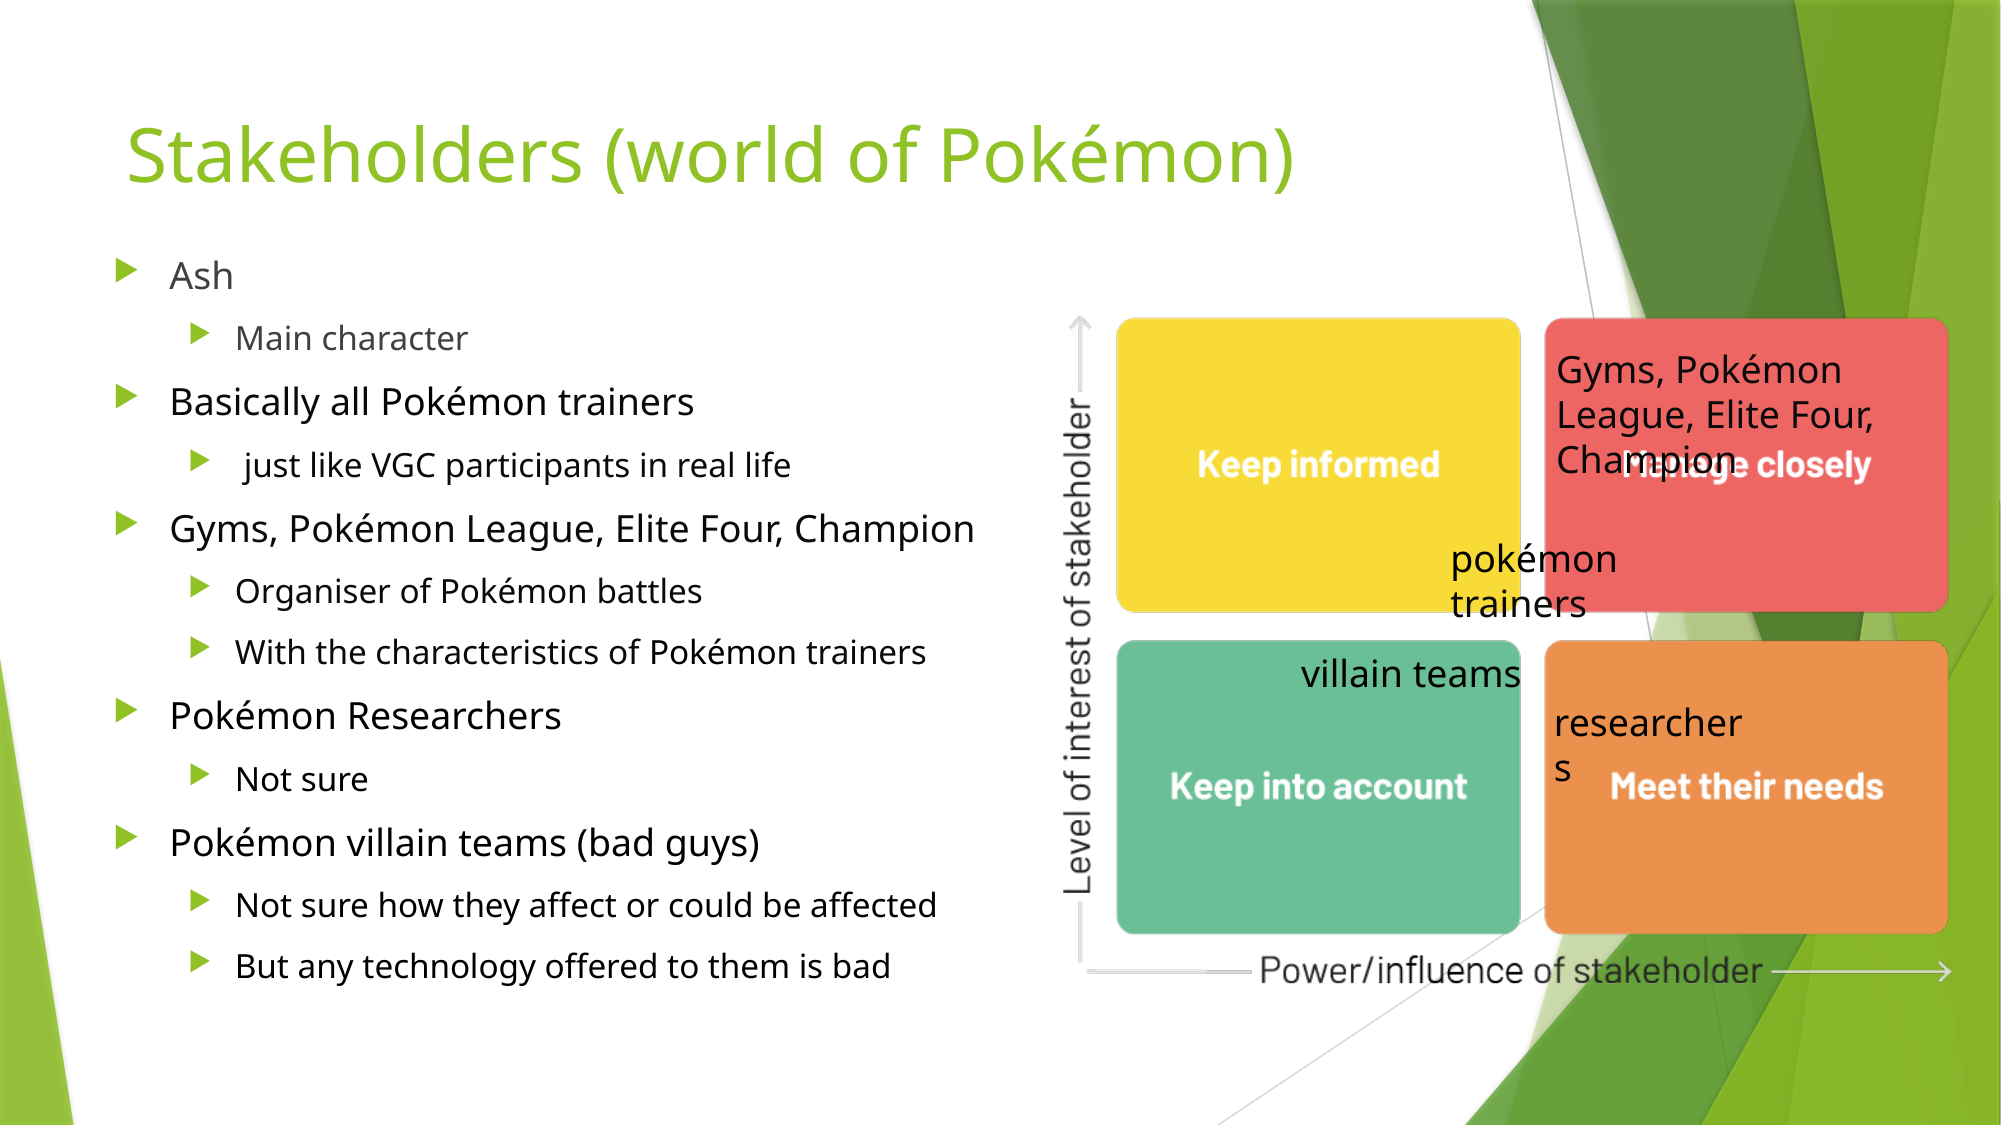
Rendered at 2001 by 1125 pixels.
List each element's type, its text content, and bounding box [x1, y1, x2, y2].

title Stakeholders (world of Pokémon) [111, 99, 1522, 299]
picture [1021, 300, 2000, 1019]
list Ash Main character Basically all Pokémon trainers just like VGC participants in real life Gyms, Pokémon League, Elite Four, Champion Organiser of Pokémon battles With the characteristics of Pokémon trainers Pokémon Researchers Not sure Pokémon villain teams (bad guys) Not sure how they affect or could be affected But any technology offered to them is bad [98, 244, 1509, 1075]
